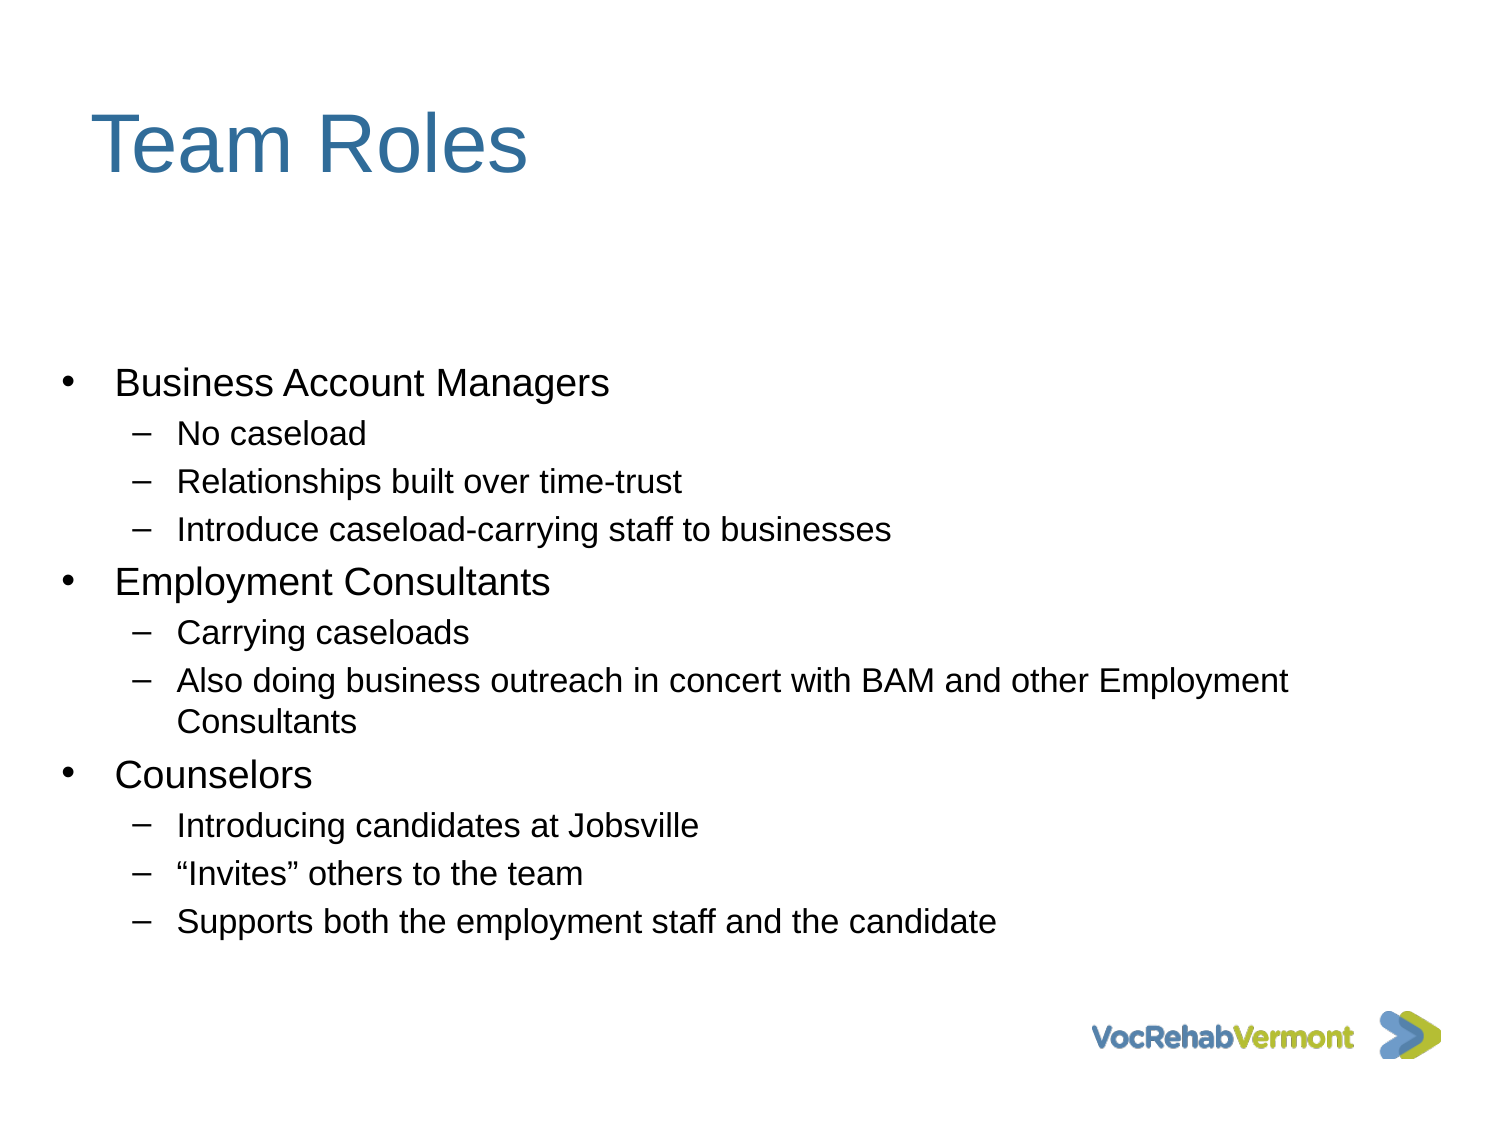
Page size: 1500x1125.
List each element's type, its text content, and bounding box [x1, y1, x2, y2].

title Team Roles [75, 45, 1425, 233]
list Business Account Managers No caseload Relationships built over time-trust Introduce caseload-carrying staff to businesses Employment Consultants Carrying caseloads Also doing business outreach in concert with BAM and other Employment Consultants Counselors Introducing candidates at Jobsville “Invites” others to the team Supports both the employment staff and the candidate [46, 349, 1441, 953]
